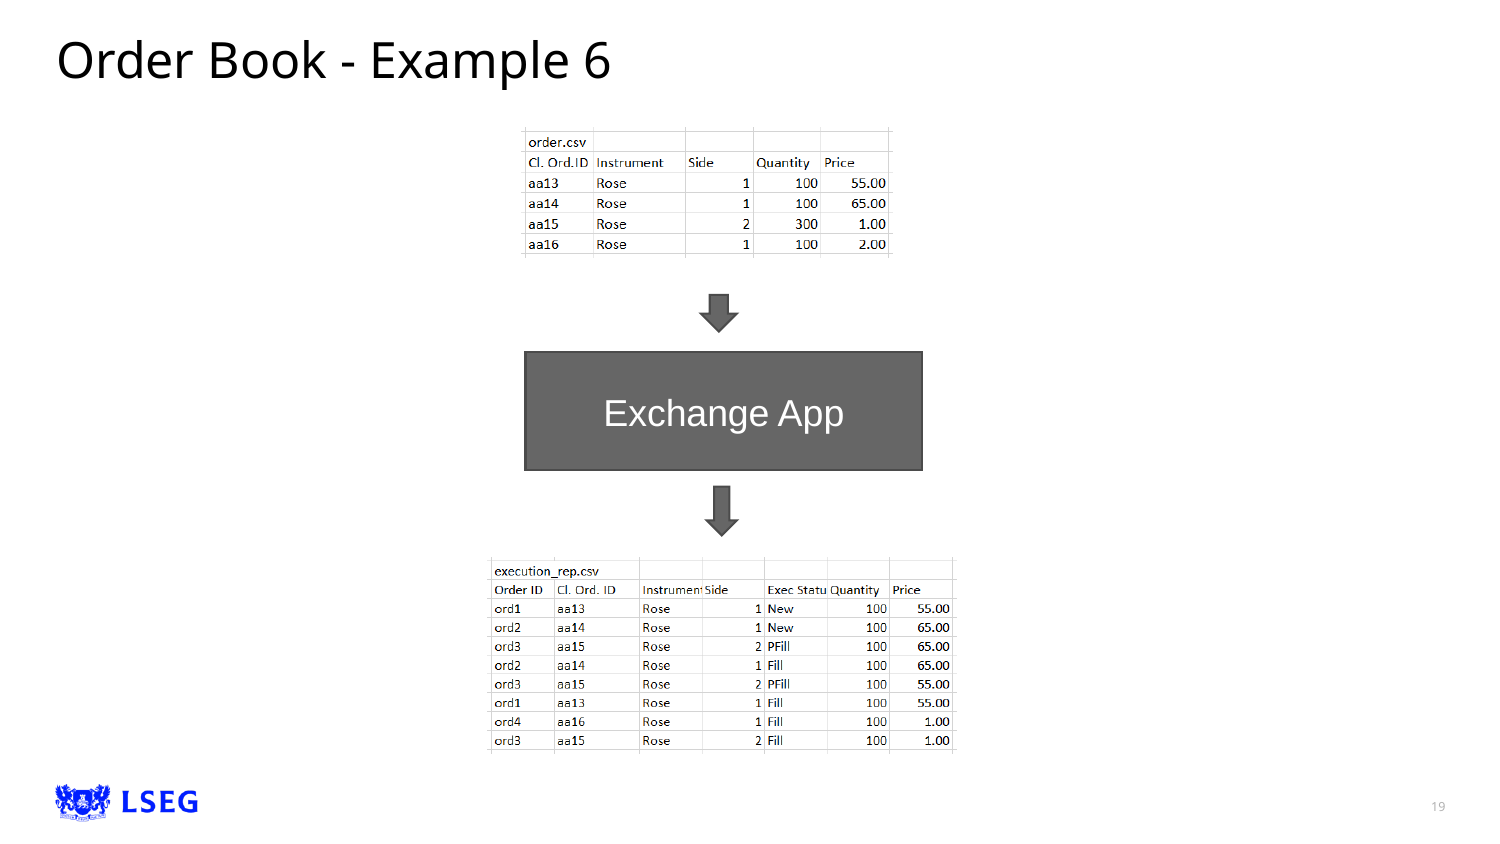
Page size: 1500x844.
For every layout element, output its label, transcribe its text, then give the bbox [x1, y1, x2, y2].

slide_number 19 [1386, 778, 1446, 816]
picture [521, 127, 893, 258]
picture [487, 557, 957, 754]
text_box [698, 293, 740, 334]
text_box [704, 485, 740, 537]
picture [33, 762, 219, 843]
title Order Book - Example 6 [56, 28, 1446, 106]
text_box Exchange App [524, 351, 923, 471]
